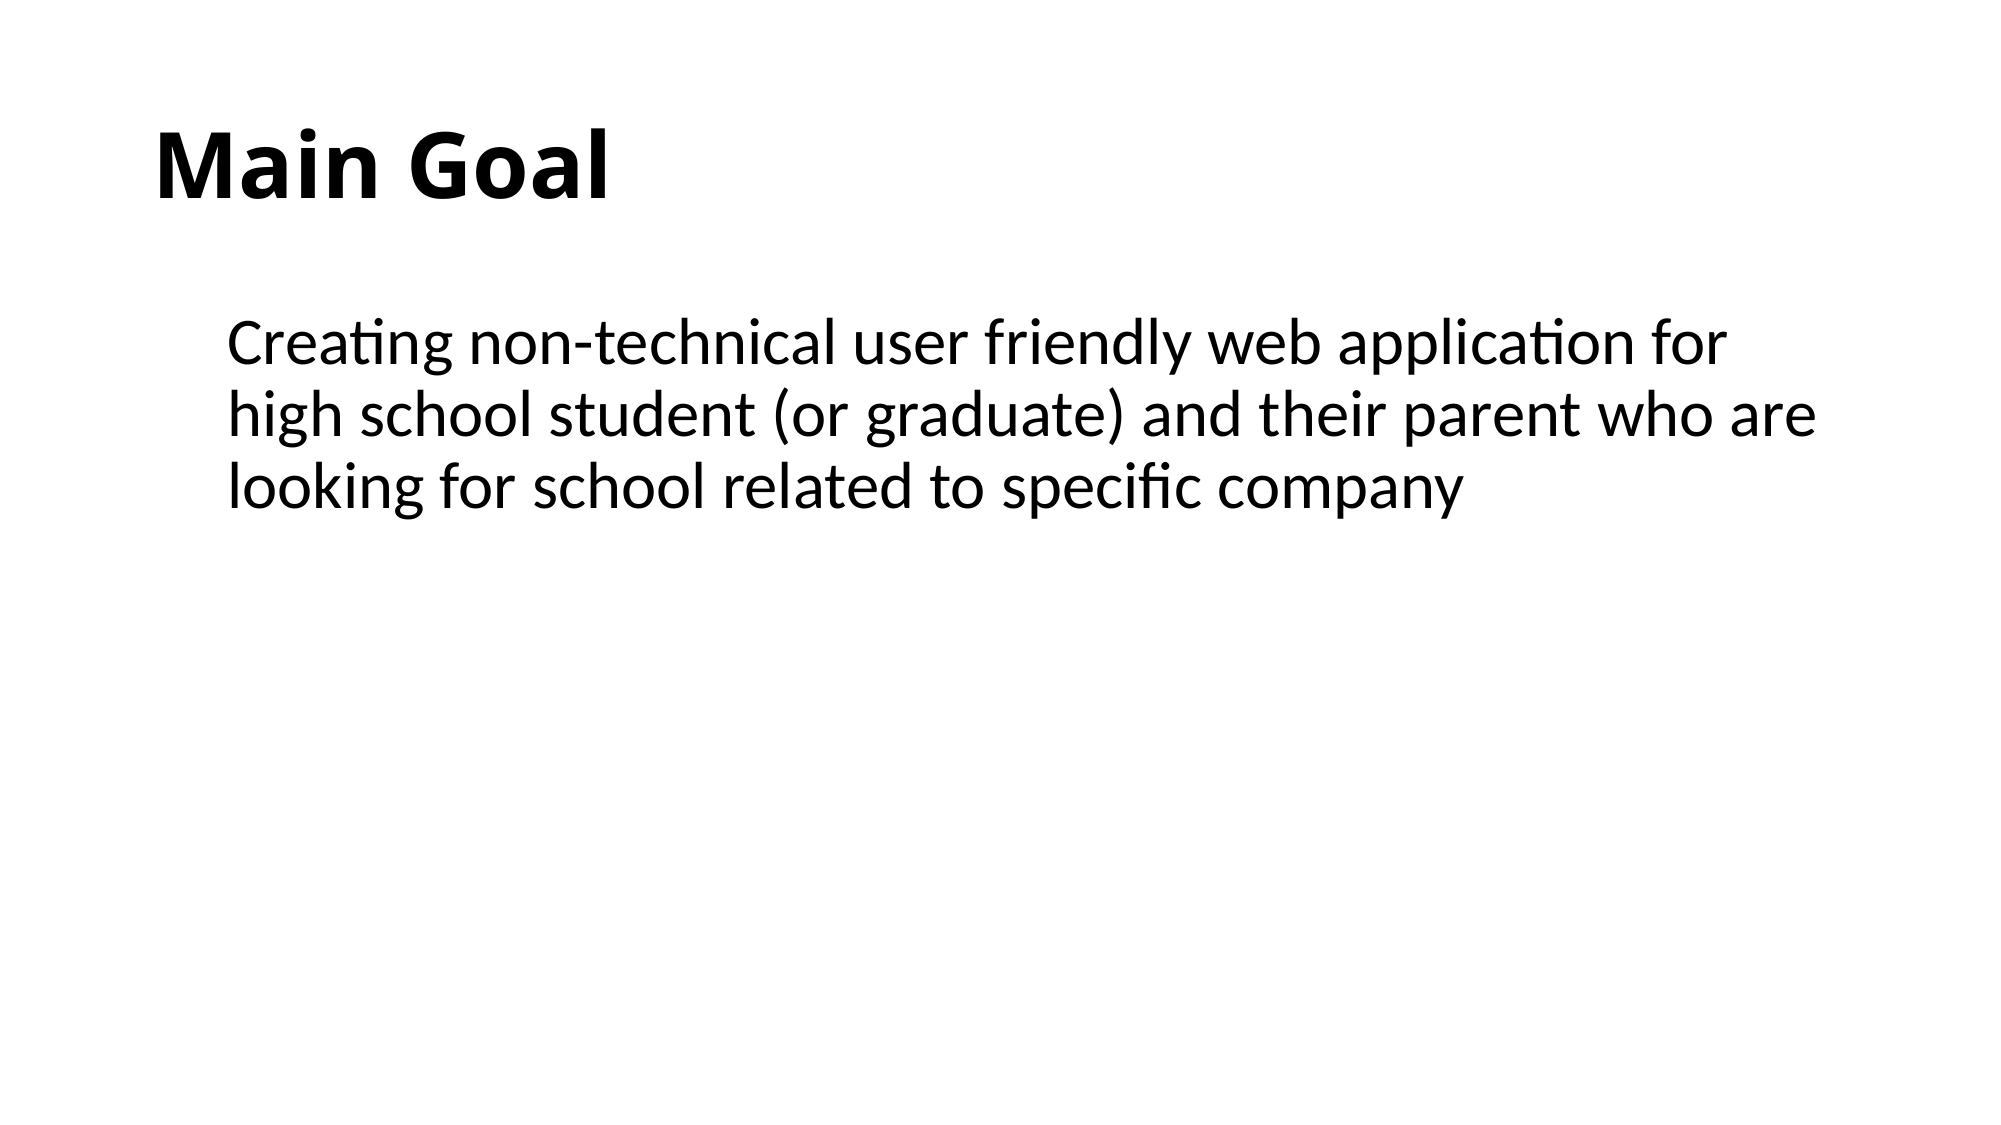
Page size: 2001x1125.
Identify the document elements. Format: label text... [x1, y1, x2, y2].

list Creating non-technical user friendly web application for high school student (or graduate) and their parent who are looking for school related to specific company [137, 299, 1863, 1014]
title Main Goal [137, 59, 1863, 278]
